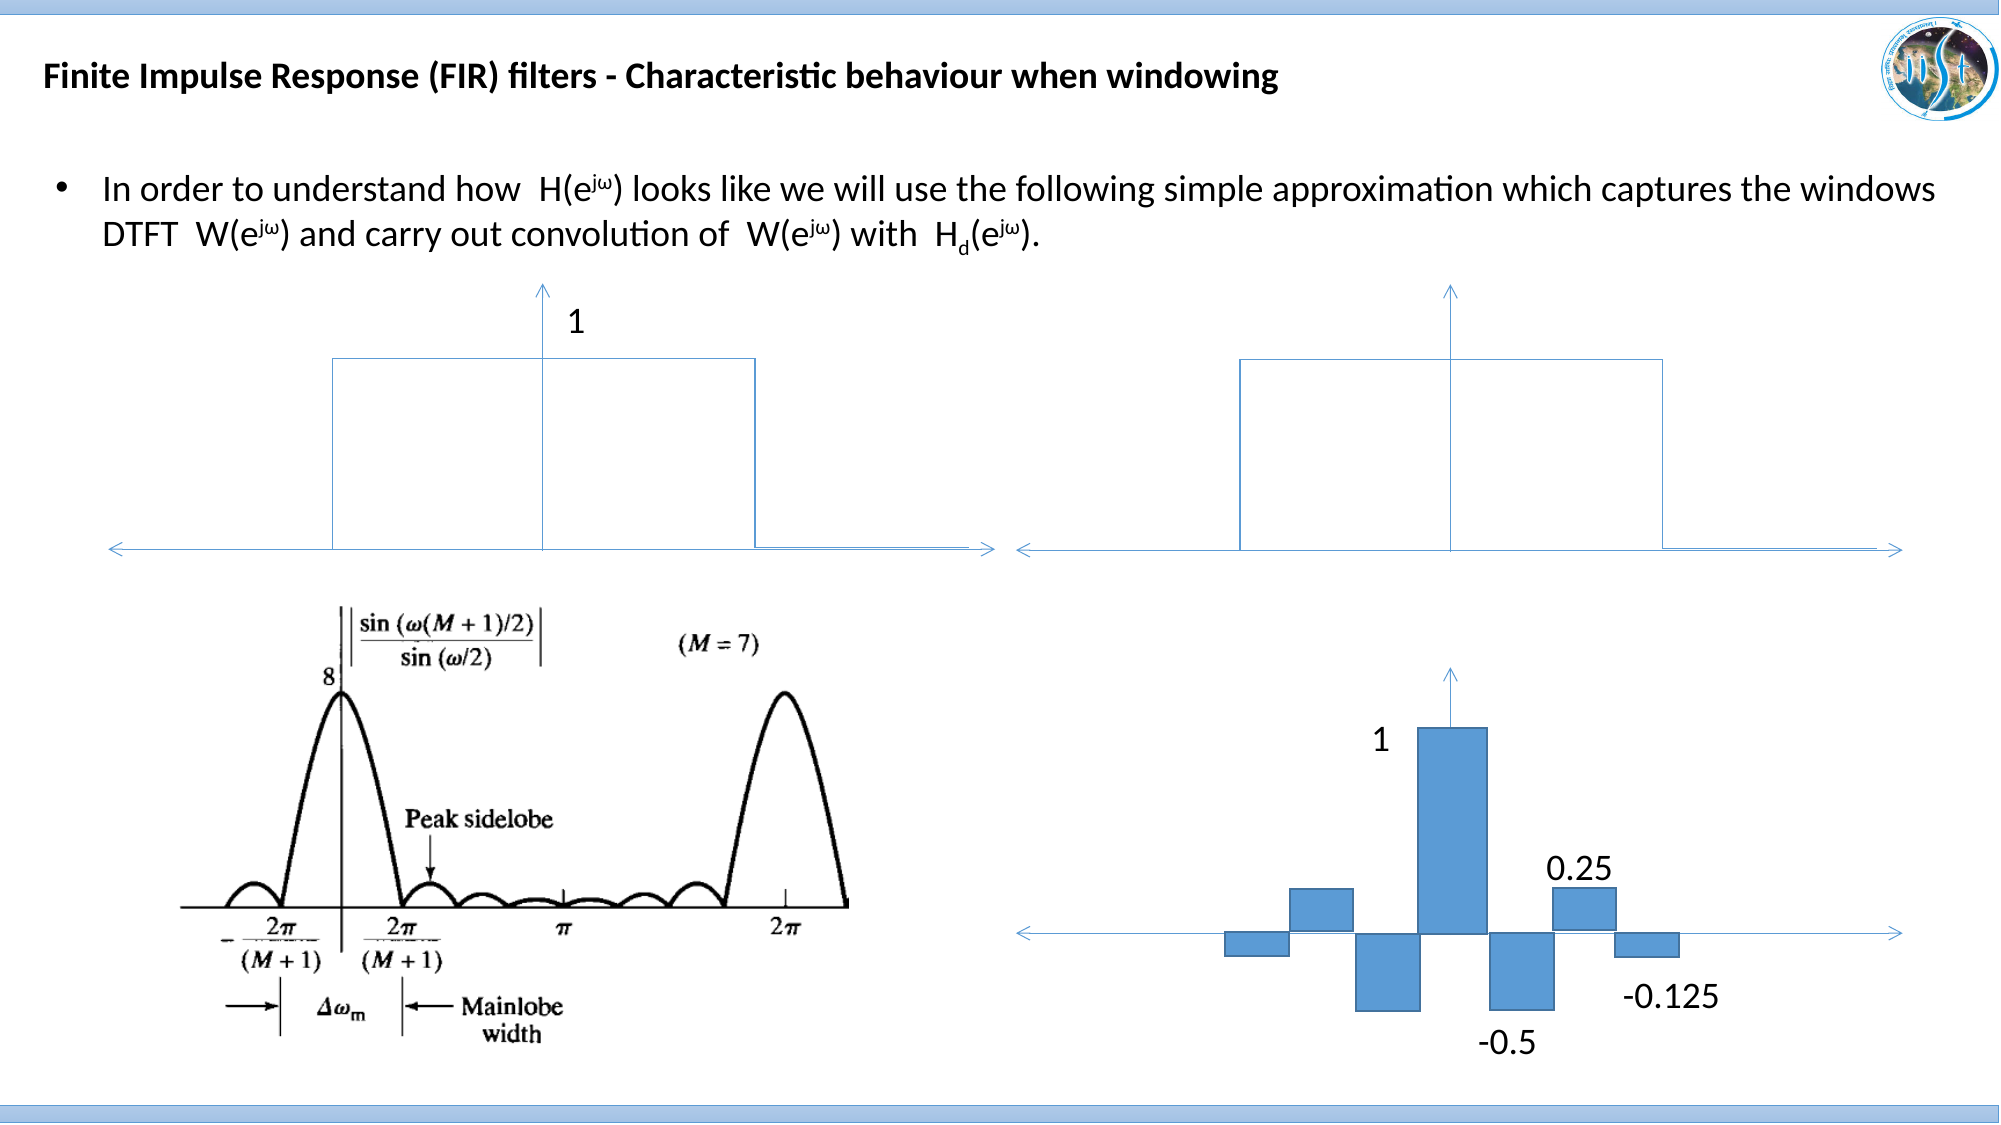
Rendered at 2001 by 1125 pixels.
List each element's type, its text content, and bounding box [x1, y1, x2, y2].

text_box -0.125 [1608, 964, 1834, 1024]
picture [156, 560, 849, 1049]
text_box Finite Impulse Response (FIR) filters - Characteristic behaviour when windowing [28, 43, 1855, 103]
text_box [1289, 888, 1354, 932]
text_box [121, 358, 543, 550]
text_box 1 [1356, 706, 1410, 766]
text_box 0.25 [1531, 835, 1687, 896]
text_box [1224, 934, 1290, 957]
text_box In order to understand how H(ejω) looks like we will use the following simple approximation which captures the windows DTFT W(ejω) and carry out convolution of W(ejω) with Hd(ejω). [40, 156, 1964, 268]
text_box [1489, 934, 1555, 1009]
picture [1881, 17, 1999, 121]
text_box [0, 0, 1999, 15]
text_box [1614, 934, 1680, 958]
text_box 1 [551, 288, 606, 349]
text_box [1417, 727, 1450, 933]
text_box [1451, 727, 1488, 933]
picture [1954, 79, 1999, 121]
text_box [0, 1105, 1999, 1123]
text_box [1552, 896, 1617, 931]
text_box -0.5 [1463, 1009, 1618, 1070]
text_box [1355, 934, 1421, 1012]
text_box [543, 358, 970, 548]
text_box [1015, 284, 1903, 553]
